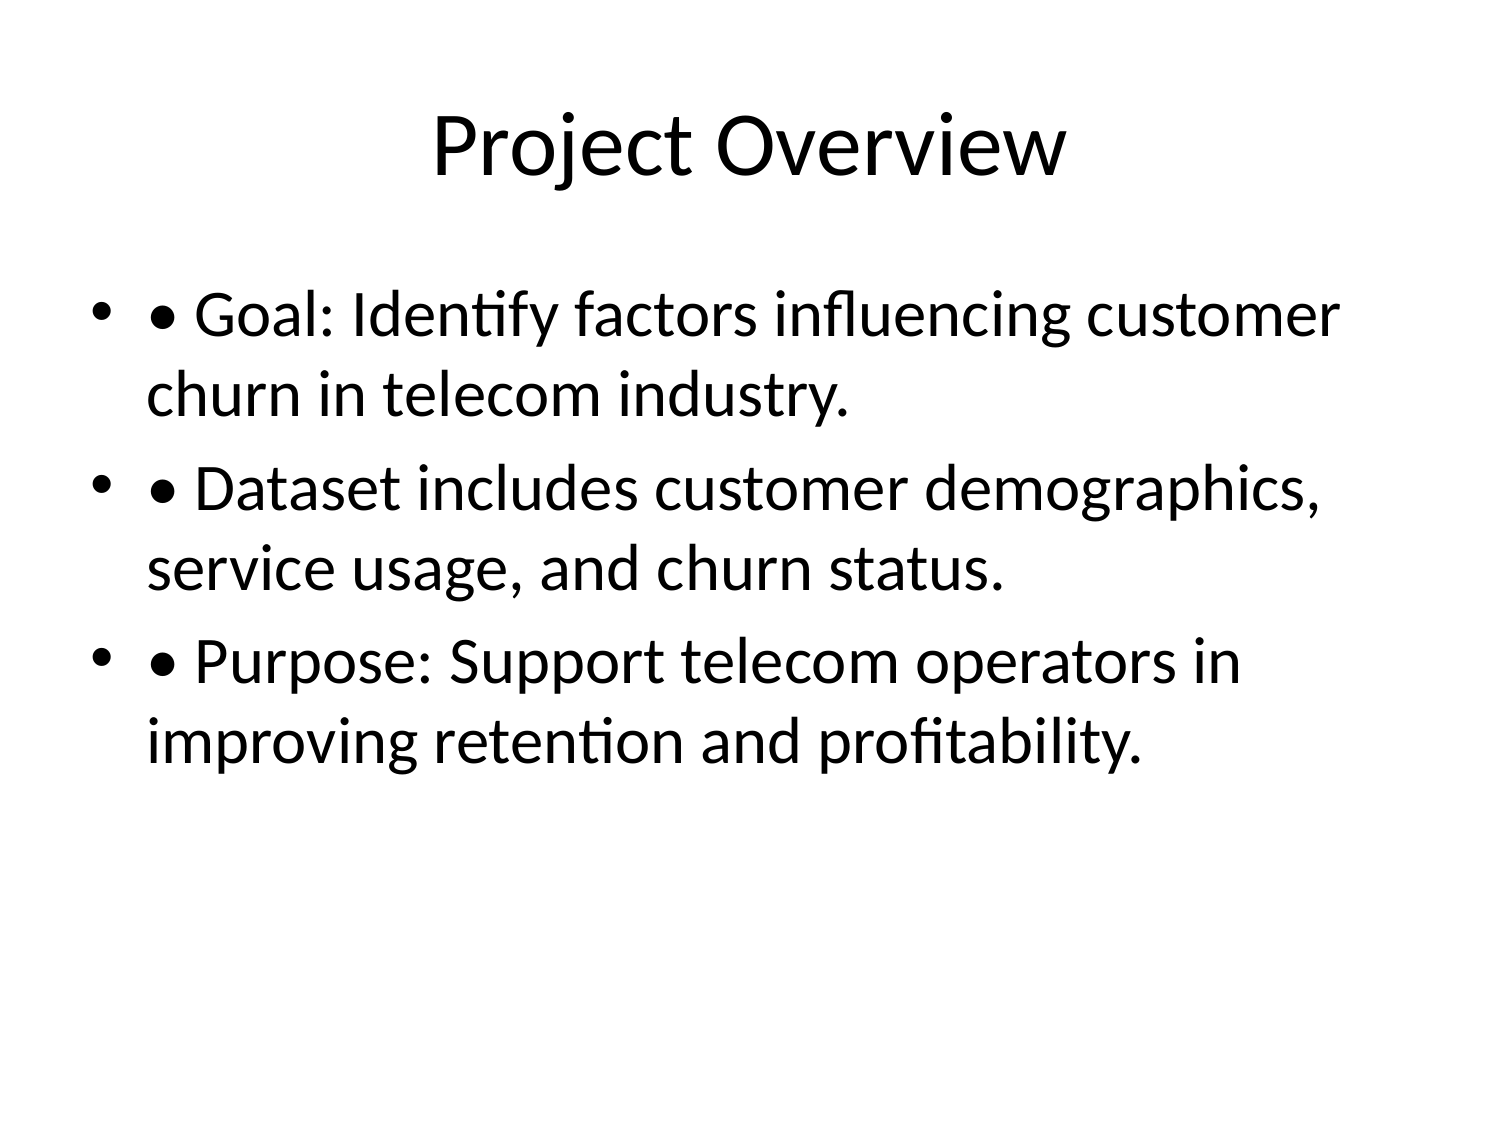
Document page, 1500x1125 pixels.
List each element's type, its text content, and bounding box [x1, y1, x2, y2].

title Project Overview [75, 45, 1425, 233]
list • Goal: Identify factors influencing customer churn in telecom industry. • Dataset includes customer demographics, service usage, and churn status. • Purpose: Support telecom operators in improving retention and profitability. [75, 262, 1425, 1005]
